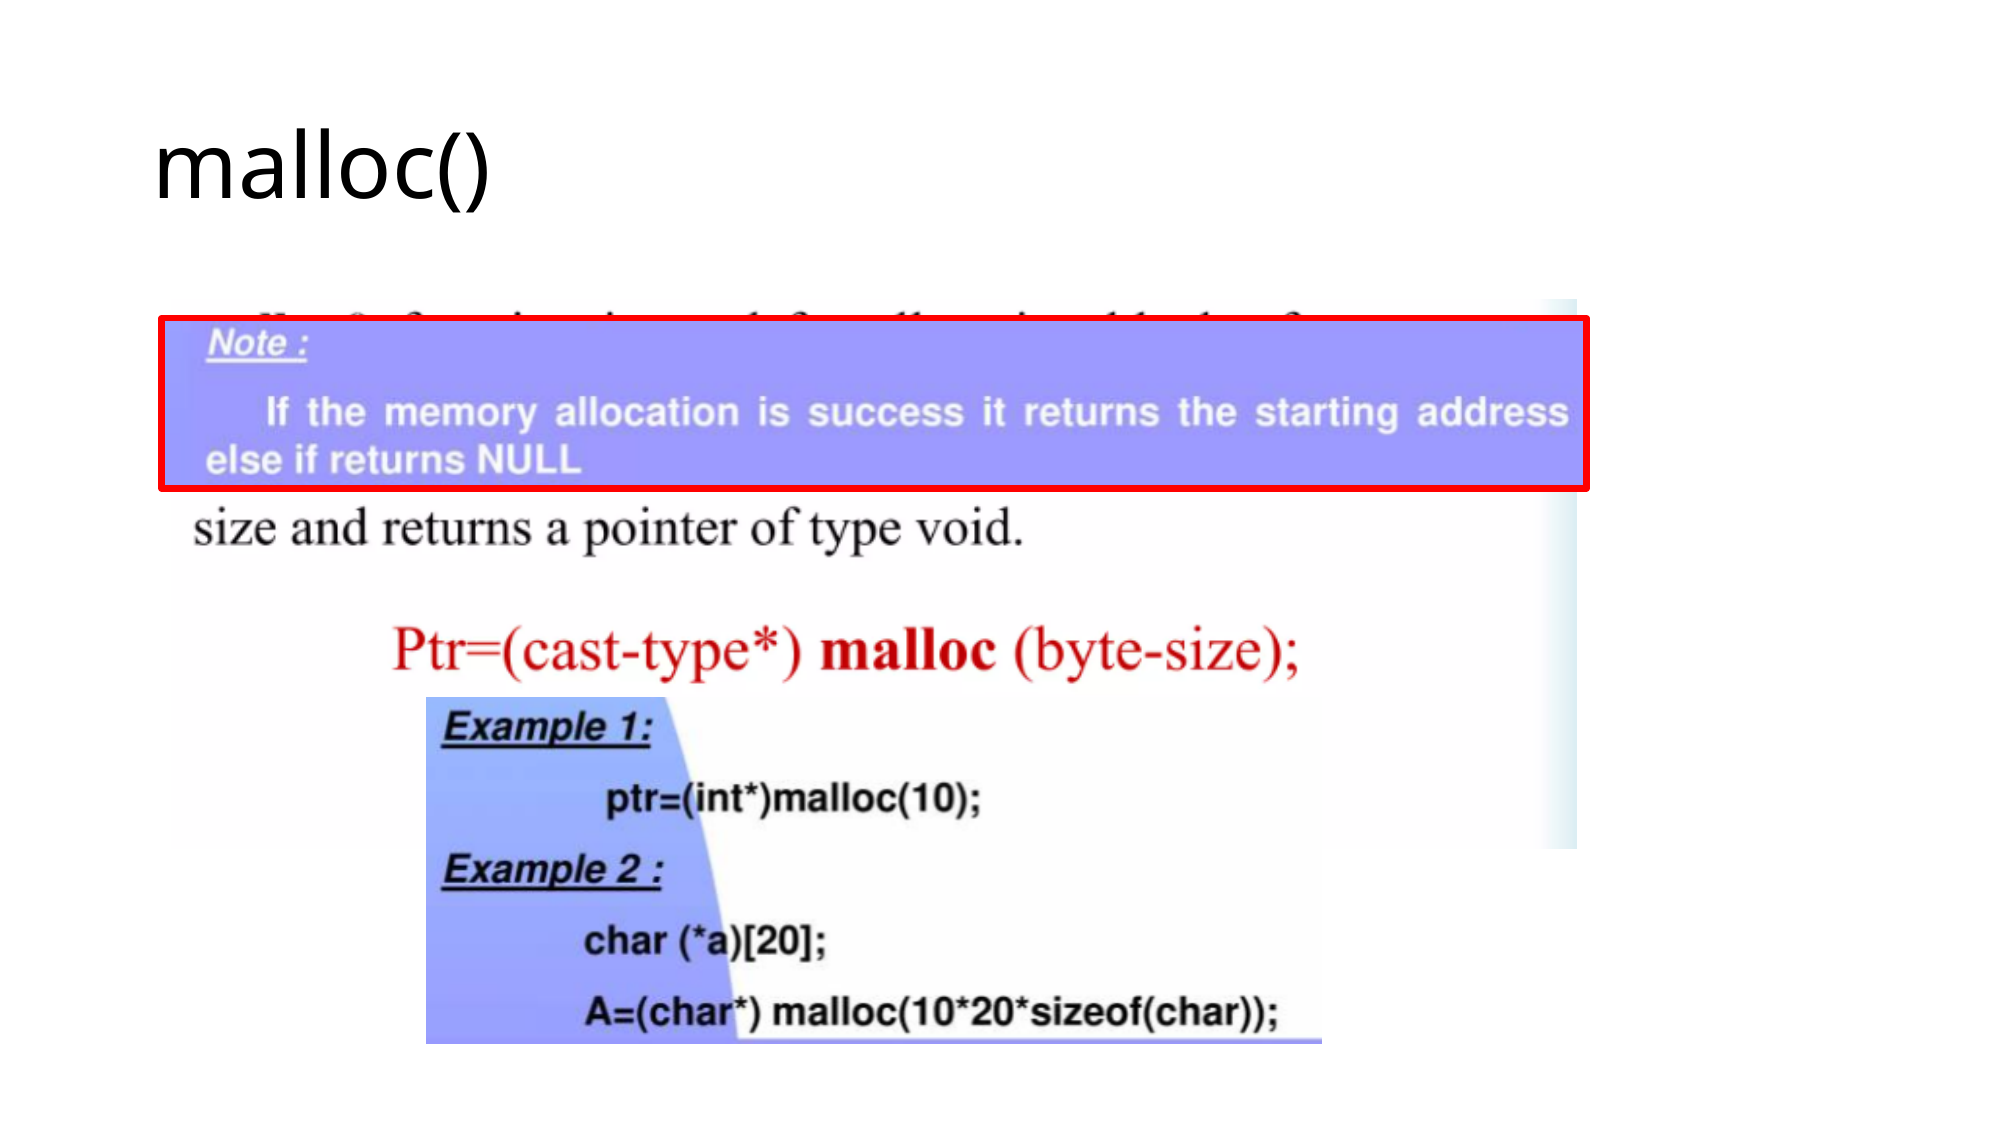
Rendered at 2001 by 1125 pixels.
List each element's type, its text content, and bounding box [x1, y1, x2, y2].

title malloc() [137, 59, 1863, 278]
picture [164, 299, 1584, 849]
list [426, 697, 1322, 1044]
